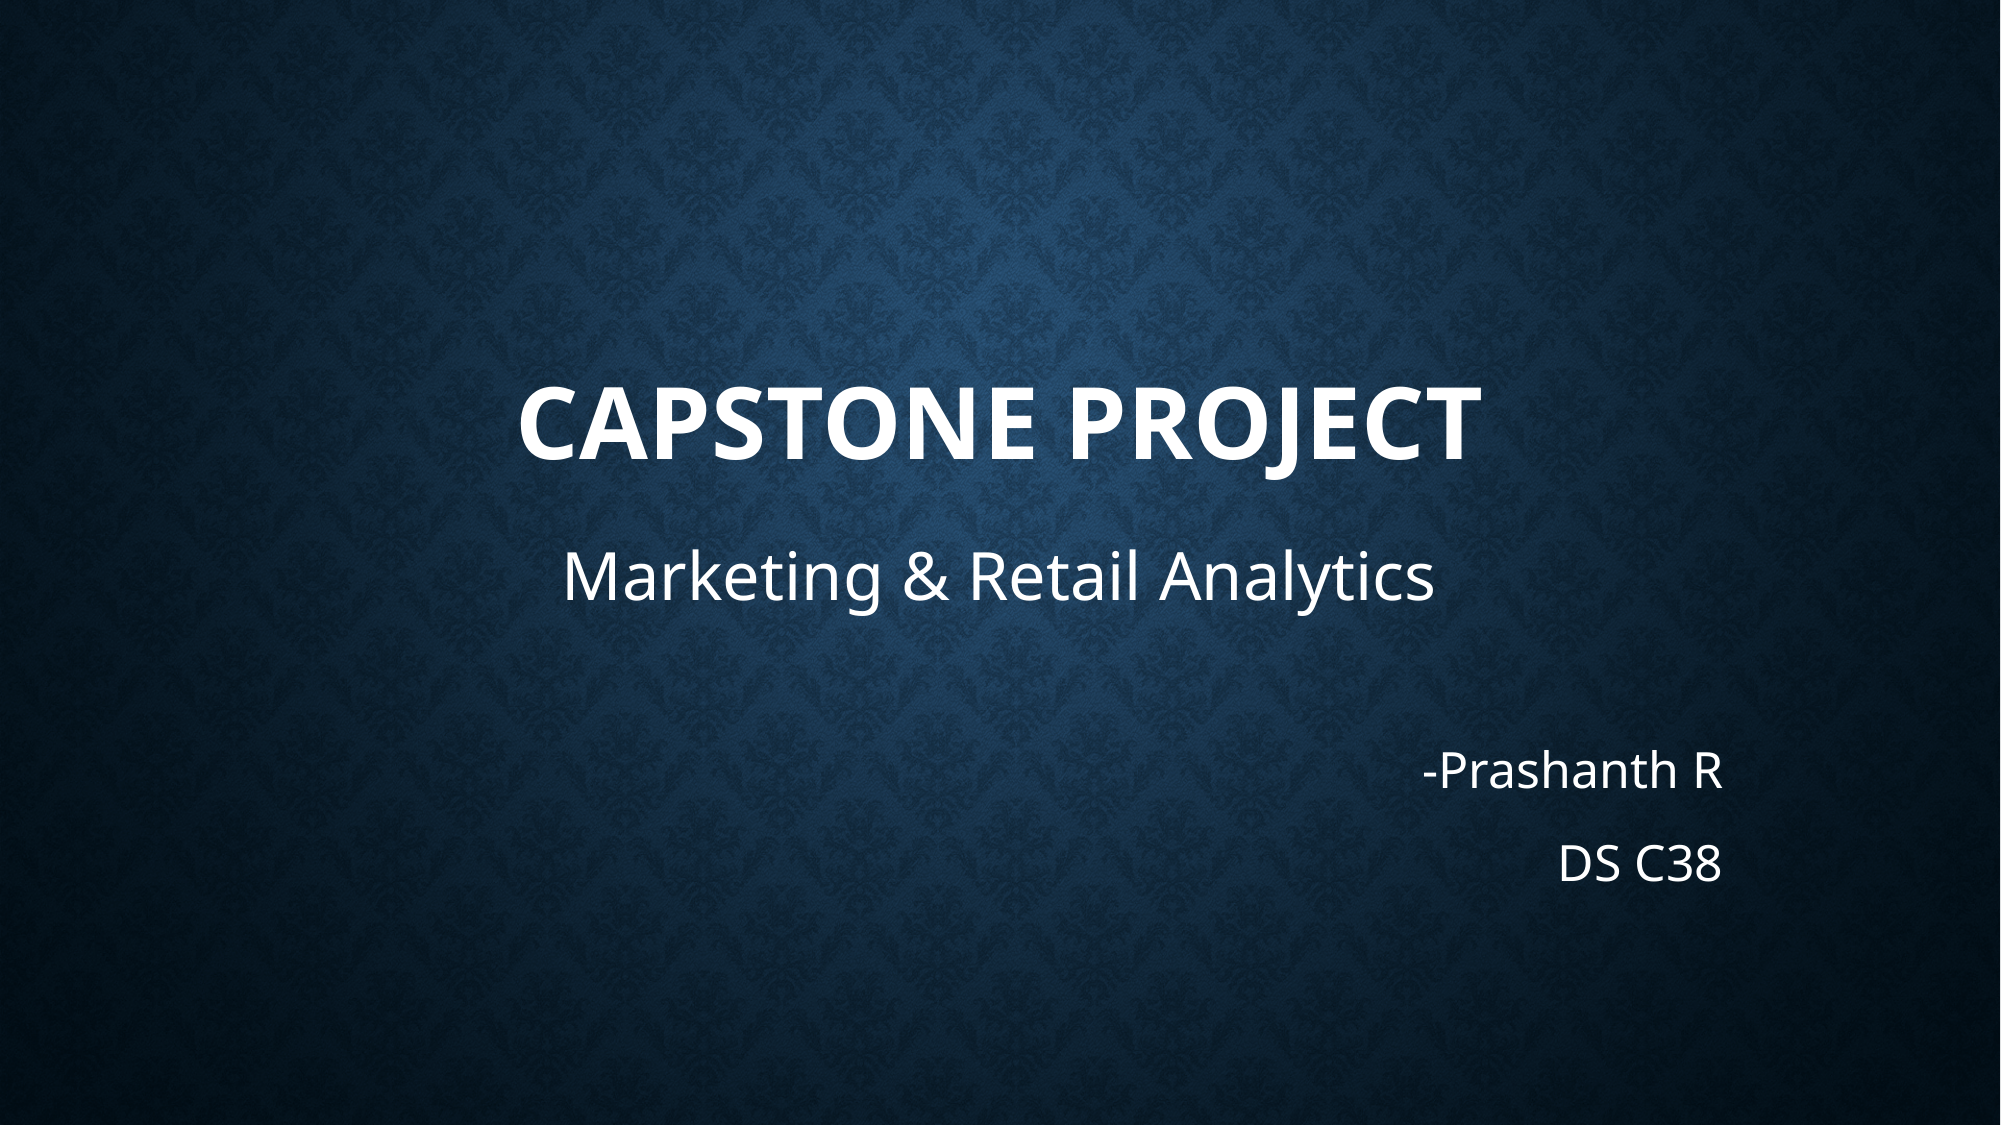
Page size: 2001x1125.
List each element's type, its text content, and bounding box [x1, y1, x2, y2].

title Capstone project [261, 184, 1739, 489]
subtitle Marketing & Retail Analytics -Prashanth R DS C38 [261, 509, 1739, 941]
